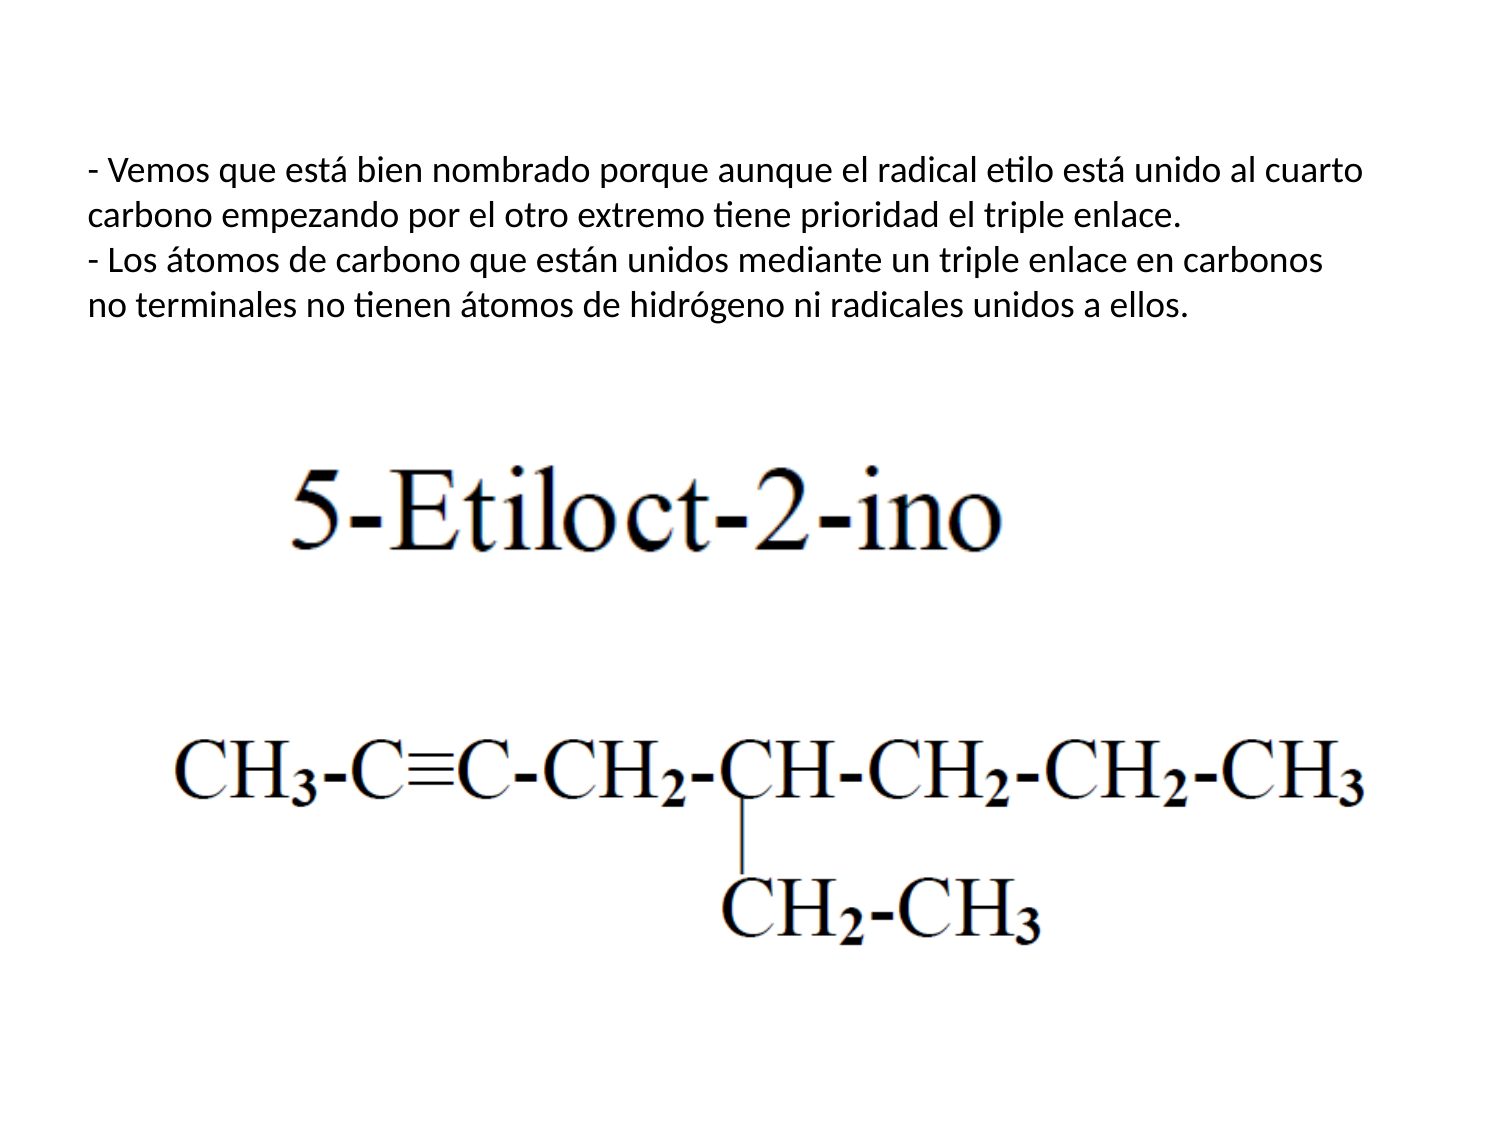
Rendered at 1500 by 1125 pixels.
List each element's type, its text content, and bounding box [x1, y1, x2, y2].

picture [170, 727, 1370, 950]
text_box - Vemos que está bien nombrado porque aunque el radical etilo está unido al cuarto carbono empezando por el otro extremo tiene prioridad el triple enlace. - Los átomos de carbono que están unidos mediante un triple enlace en carbonos no terminales no tienen átomos de hidrógeno ni radicales unidos a ellos. [72, 137, 1389, 377]
picture [288, 444, 1007, 559]
